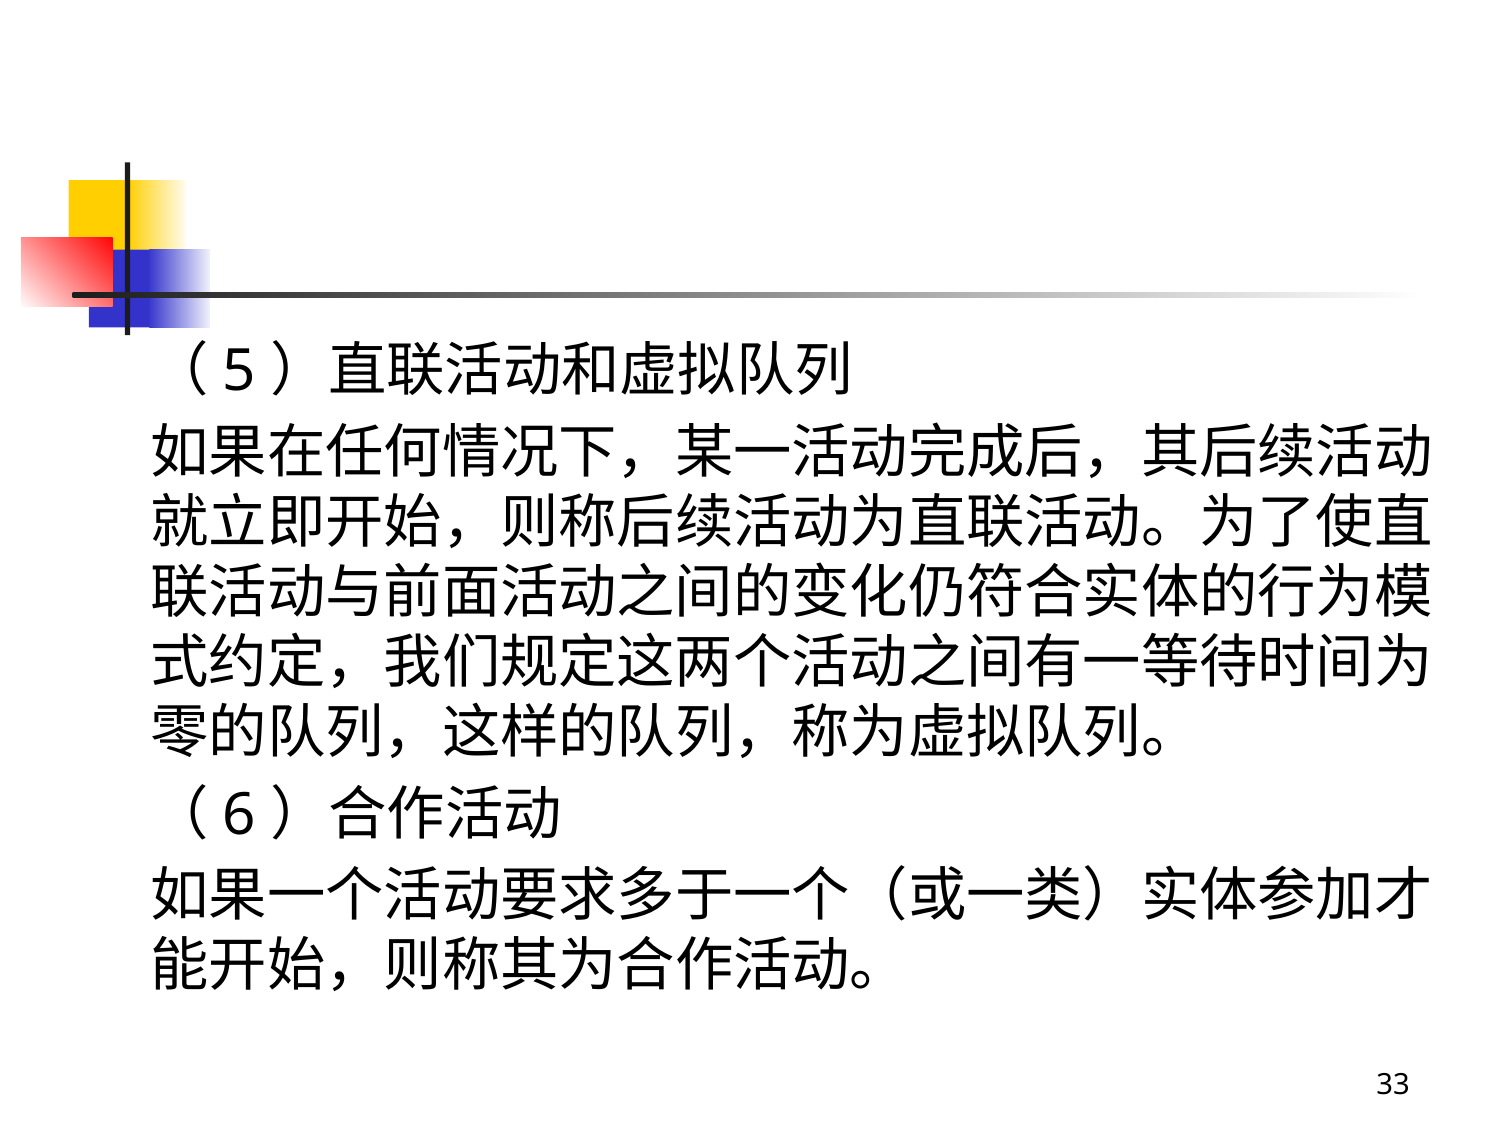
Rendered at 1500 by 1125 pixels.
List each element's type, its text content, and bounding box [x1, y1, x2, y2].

slide_number 33 [1112, 1037, 1425, 1113]
list （5）直联活动和虚拟队列 如果在任何情况下，某一活动完成后，其后续活动就立即开始，则称后续活动为直联活动。为了使直联活动与前面活动之间的变化仍符合实体的行为模式约定，我们规定这两个活动之间有一等待时间为零的队列，这样的队列，称为虚拟队列。 （6）合作活动 如果一个活动要求多于一个（或一类）实体参加才能开始，则称其为合作活动。 [135, 324, 1463, 1000]
